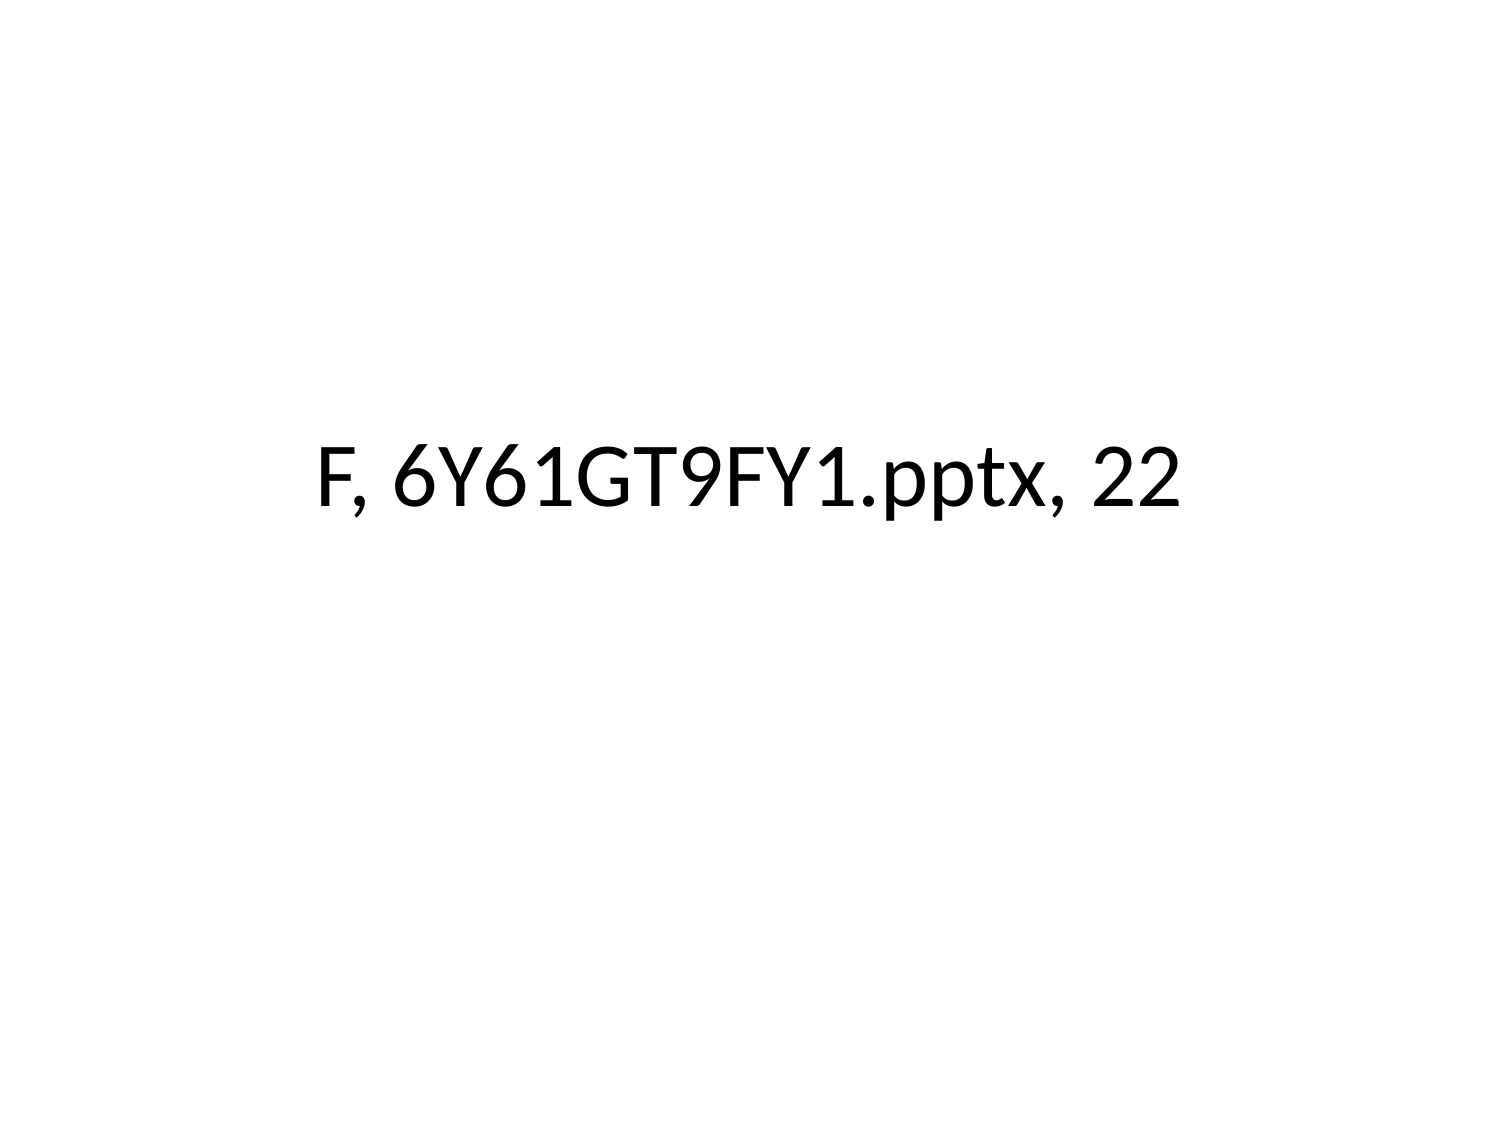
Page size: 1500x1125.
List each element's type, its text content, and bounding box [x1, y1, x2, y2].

title F, 6Y61GT9FY1.pptx, 22 [112, 349, 1388, 591]
